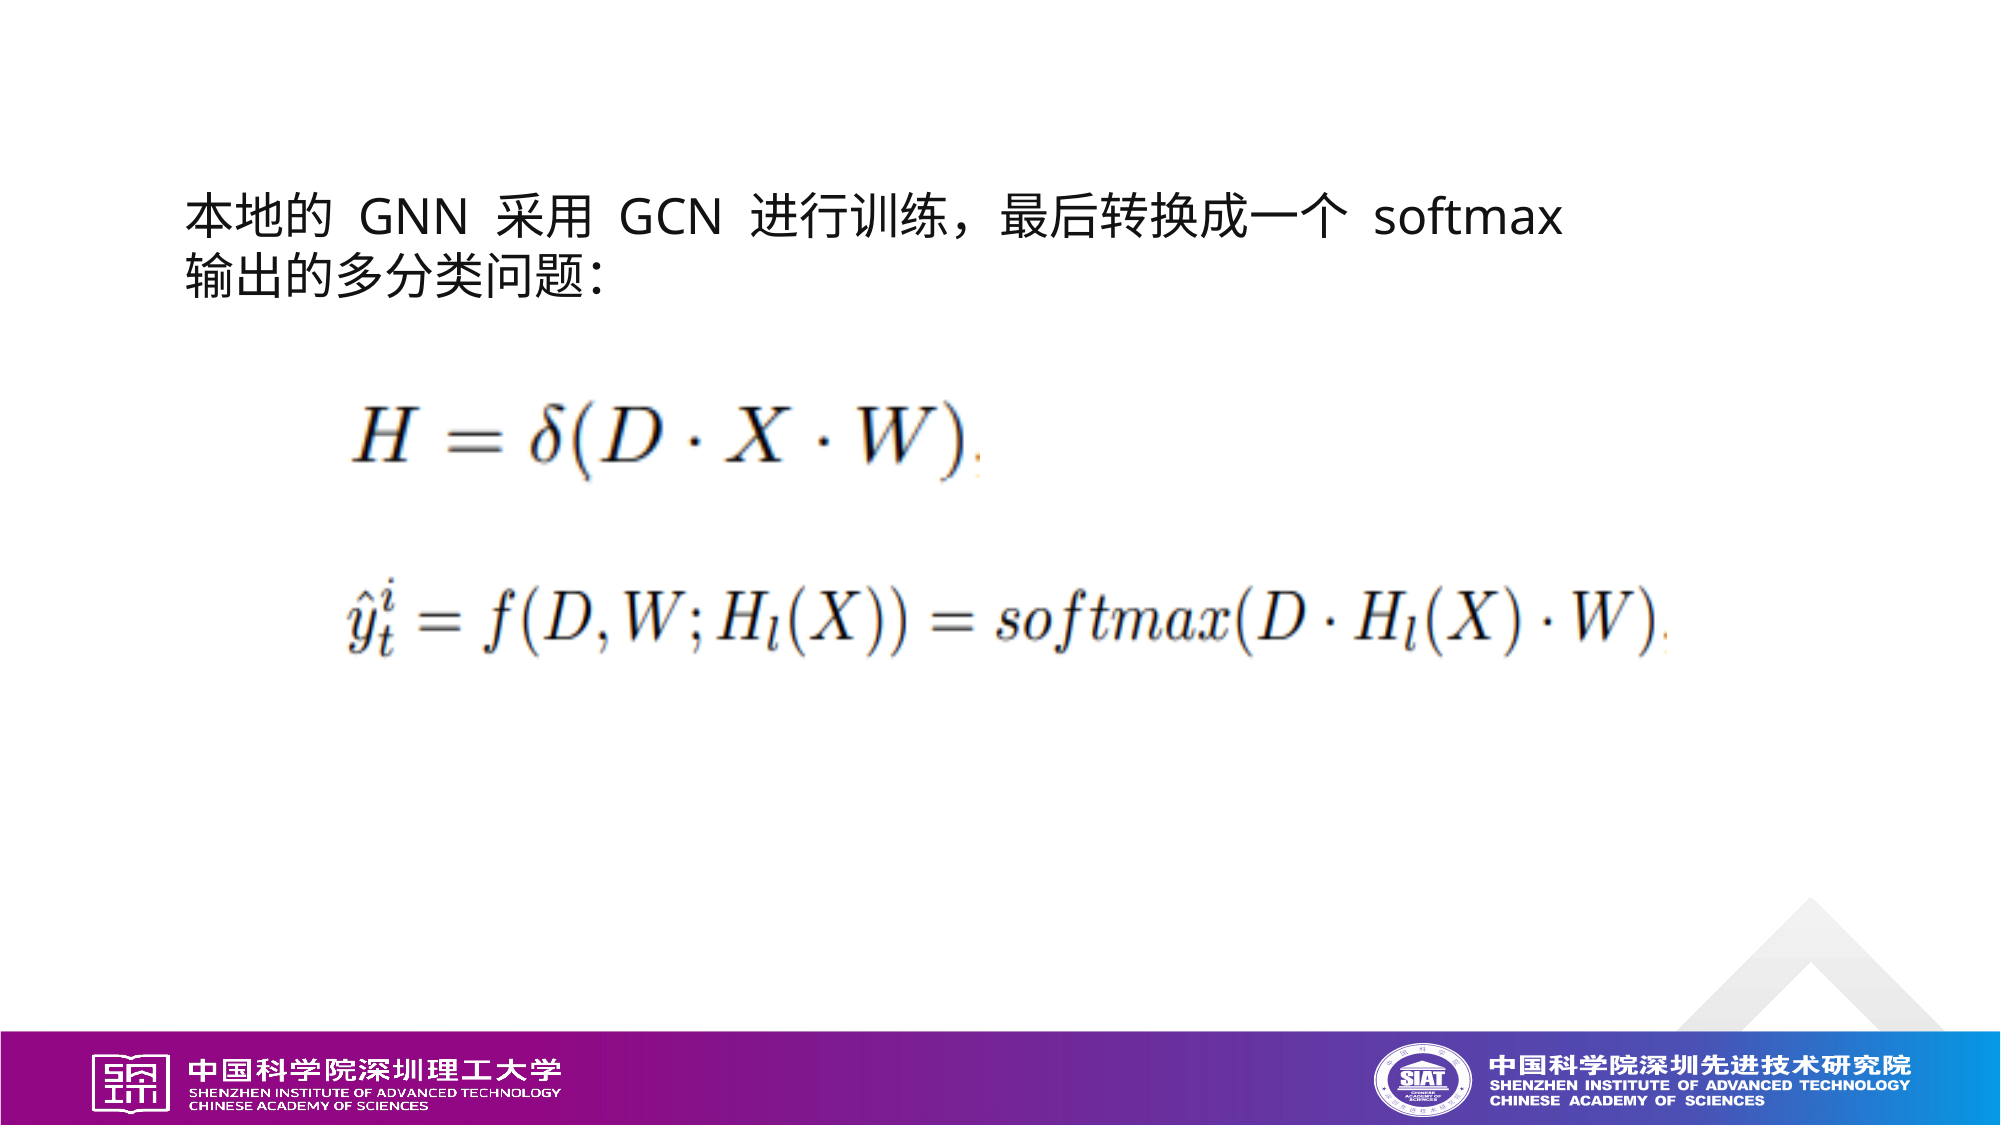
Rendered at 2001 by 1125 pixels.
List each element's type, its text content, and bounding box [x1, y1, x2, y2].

text_box 本地的 GNN 采用 GCN 进行训练，最后转换成一个 softmax 输出的多分类问题： [170, 176, 1630, 312]
picture [2, 1009, 1991, 1125]
picture [299, 379, 980, 495]
picture [333, 561, 1667, 677]
